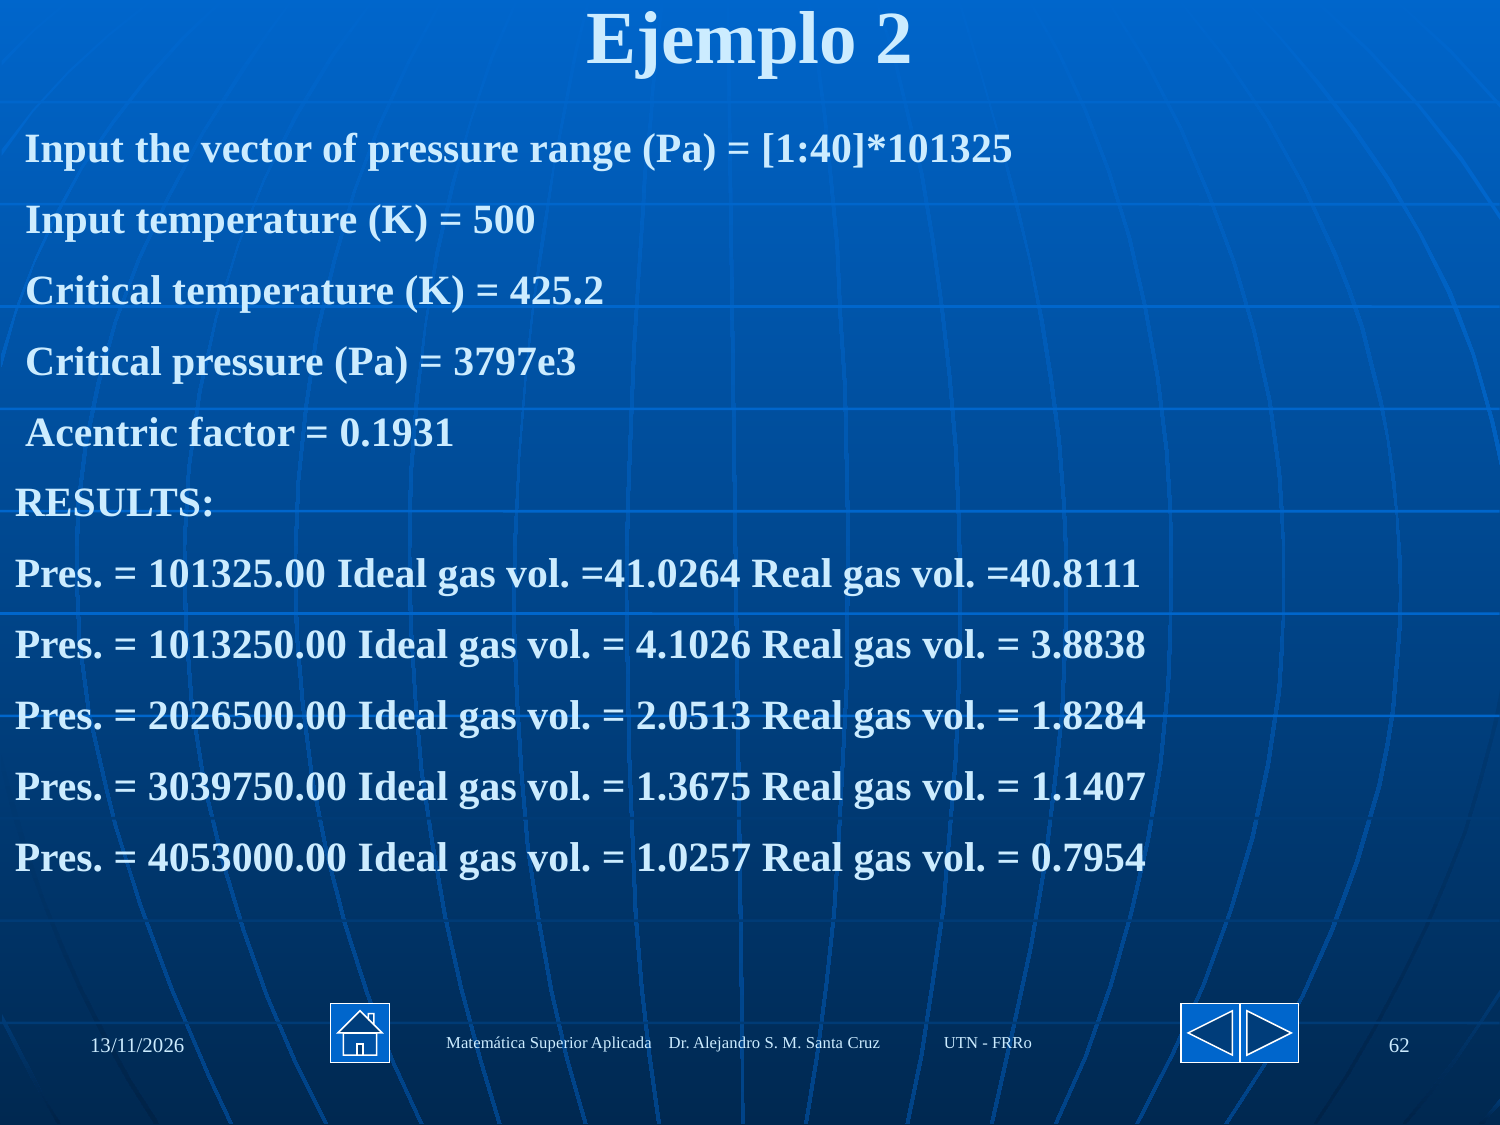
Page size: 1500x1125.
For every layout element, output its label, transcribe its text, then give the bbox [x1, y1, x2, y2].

text_box [330, 1003, 390, 1063]
text_box [1180, 1003, 1240, 1063]
text_box Input the vector of pressure range (Pa) = [1:40]*101325 Input temperature (K) = 500 Critical temperature (K) = 425.2 Critical pressure (Pa) = 3797e3 Acentric factor = 0.1931 RESULTS: Pres. = 101325.00 Ideal gas vol. =41.0264 Real gas vol. =40.8111 Pres. = 1013250.00 Ideal gas vol. = 4.1026 Real gas vol. = 3.8838 Pres. = 2026500.00 Ideal gas vol. = 2.0513 Real gas vol. = 1.8284 Pres. = 3039750.00 Ideal gas vol. = 1.3675 Real gas vol. = 1.1407 Pres. = 4053000.00 Ideal gas vol. = 1.0257 Real gas vol. = 0.7954 [0, 113, 1500, 887]
text_box [1240, 1003, 1299, 1063]
slide_number 62 [1074, 1024, 1425, 1100]
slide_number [75, 1024, 425, 1100]
text_box Ejemplo 2 [0, 0, 1500, 67]
footer Matemática Superior Aplicada Dr. Alejandro S. M. Santa Cruz UTN - FRRo [430, 1024, 1069, 1100]
